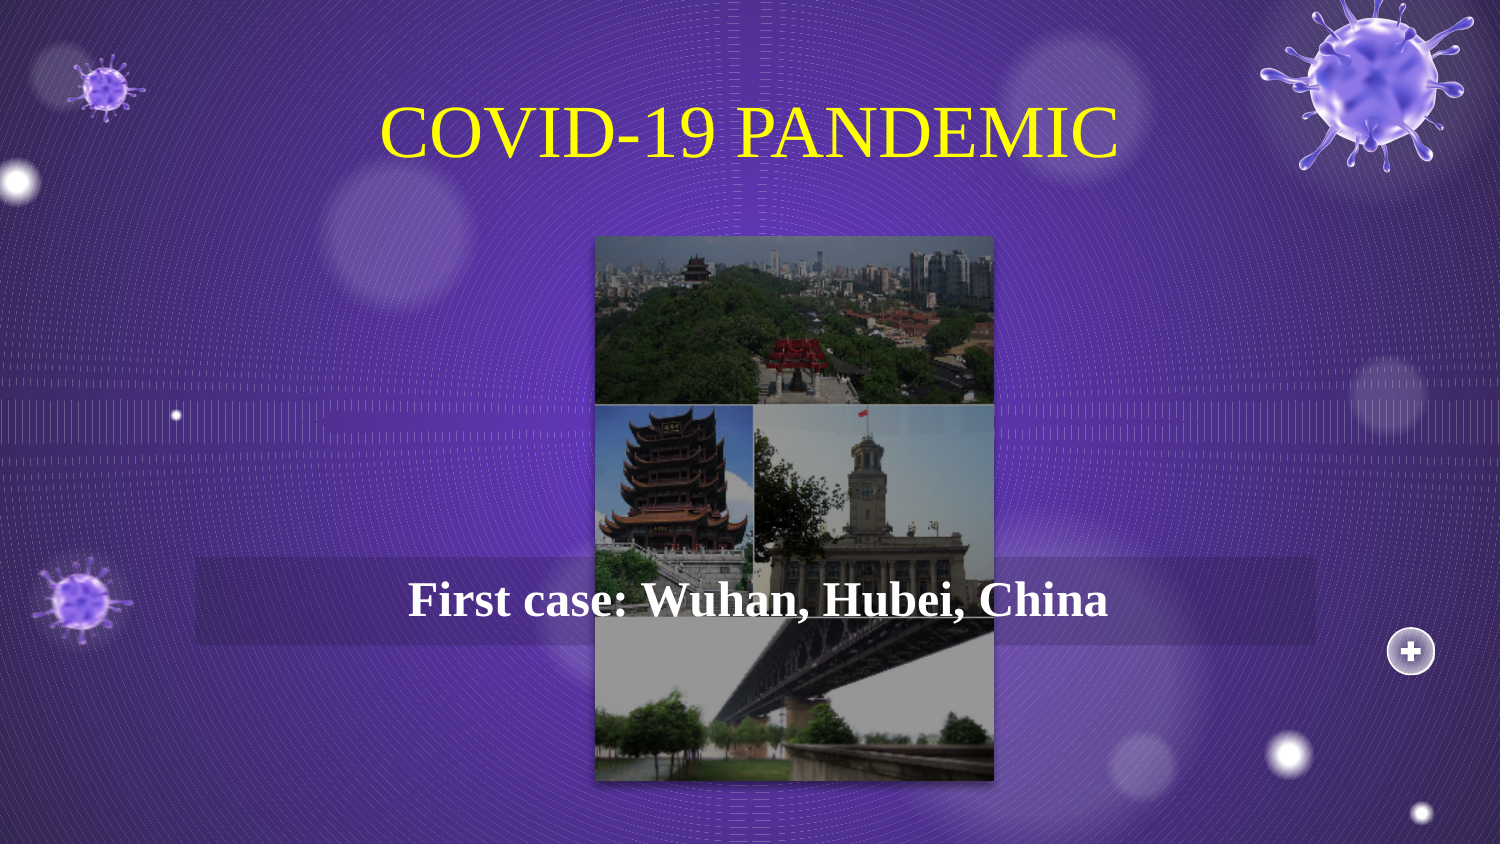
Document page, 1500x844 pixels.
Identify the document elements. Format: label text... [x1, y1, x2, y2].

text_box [1213, 0, 1500, 237]
picture [26, 551, 125, 650]
picture [63, 50, 149, 127]
title COVID-19 PANDEMIC [116, 88, 1208, 167]
picture [594, 236, 994, 781]
subtitle First case: Wuhan, Hubei, China [125, 310, 1392, 844]
